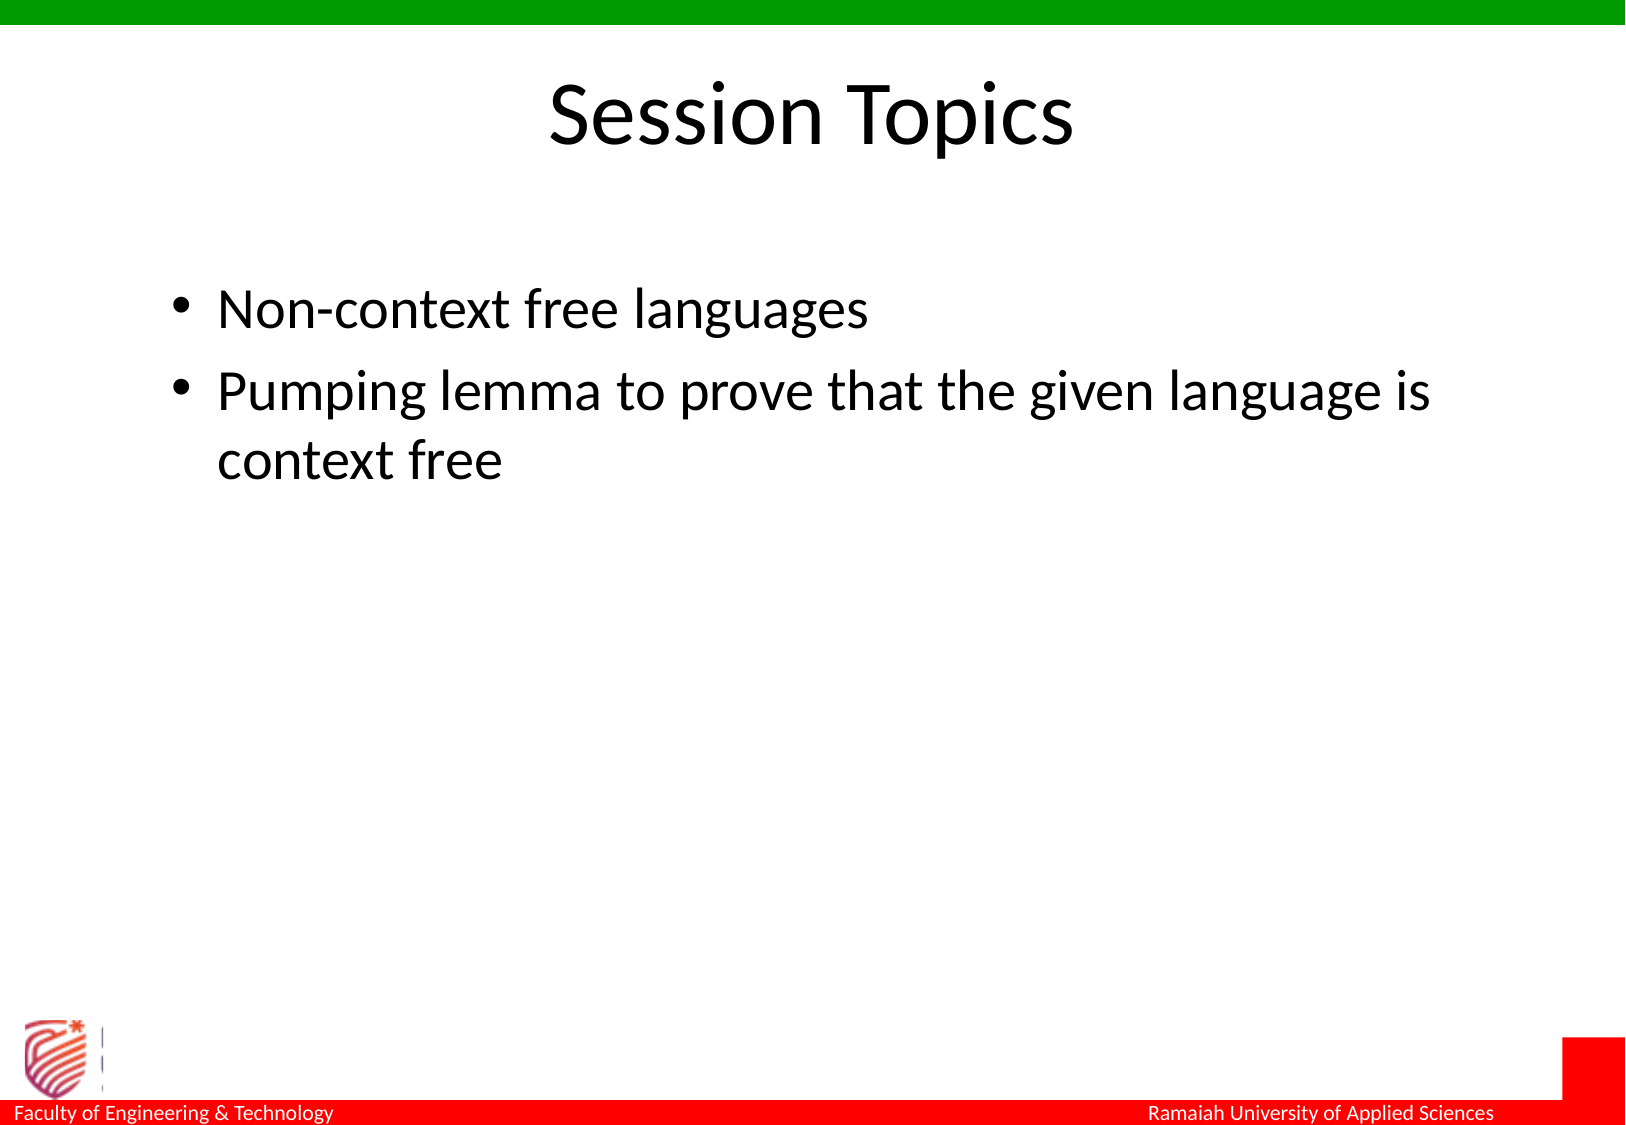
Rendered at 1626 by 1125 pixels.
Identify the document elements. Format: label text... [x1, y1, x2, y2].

list Non-context free languages Pumping lemma to prove that the given language is context free [81, 262, 1544, 1005]
title Session Topics [81, 45, 1544, 233]
picture [24, 1020, 104, 1100]
